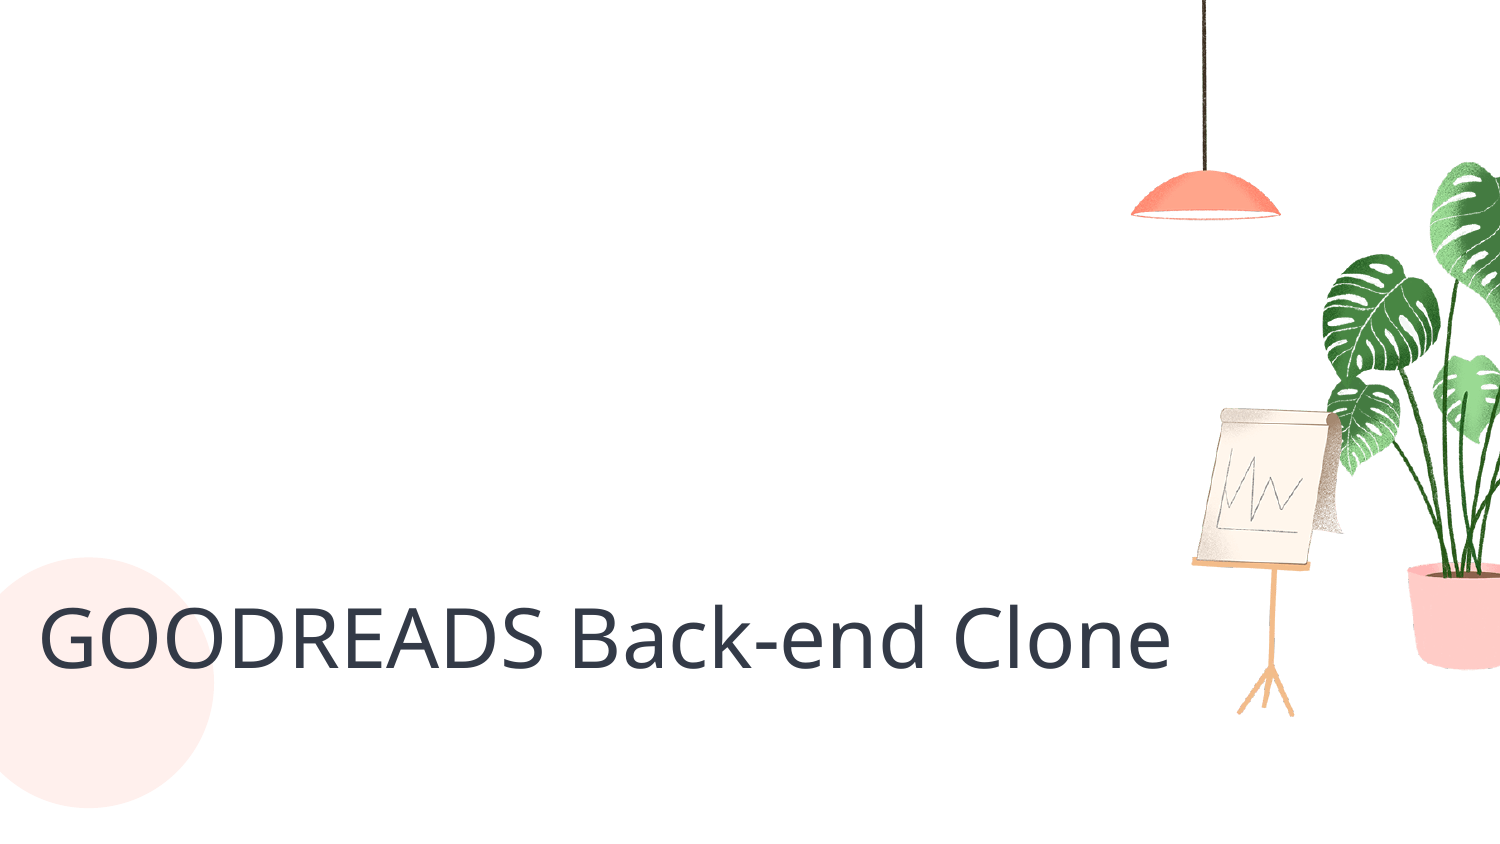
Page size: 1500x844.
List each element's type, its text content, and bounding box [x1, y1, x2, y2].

picture [1130, 0, 1500, 717]
list GOODREADS Back-end Clone [0, 570, 1285, 629]
